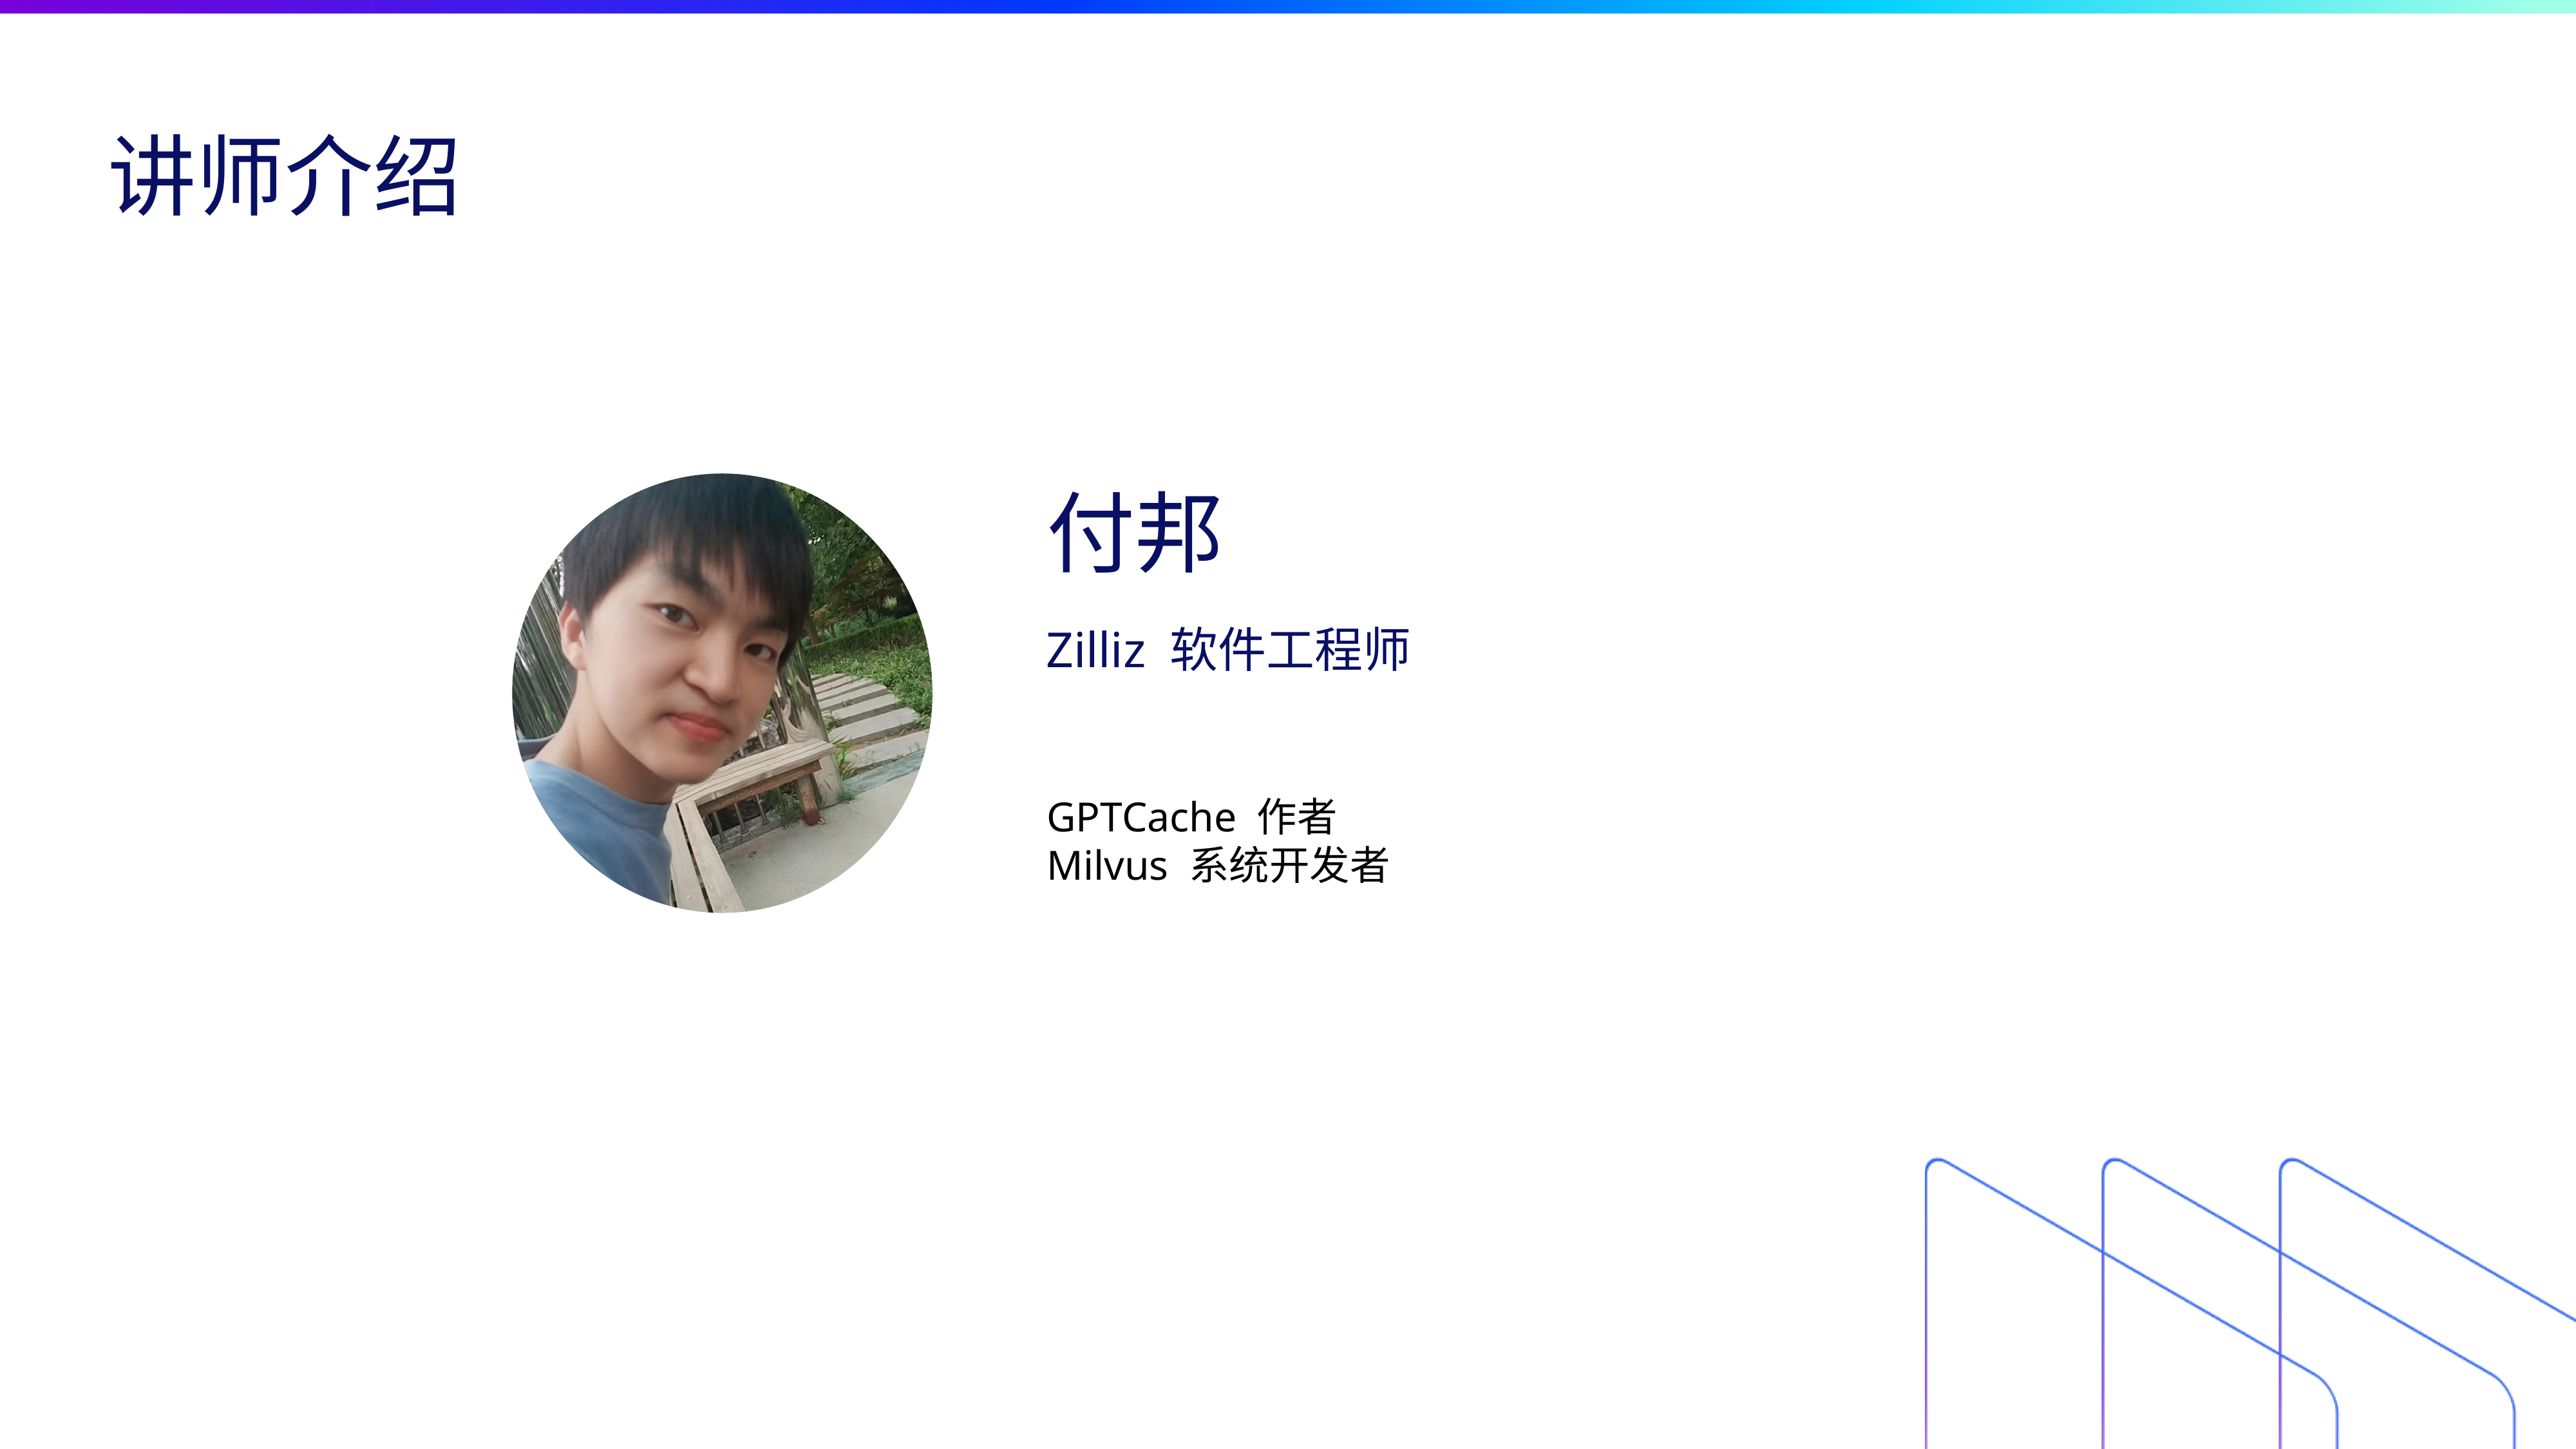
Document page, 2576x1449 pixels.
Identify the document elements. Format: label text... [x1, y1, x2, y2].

picture [0, 0, 1630, 14]
text_box 付邦 [1041, 472, 1229, 589]
text_box 讲师介绍 [102, 115, 2107, 232]
picture [1925, 1148, 2576, 1449]
picture [512, 473, 933, 913]
picture [1851, 0, 2576, 14]
text_box Zilliz 软件工程师 [1040, 614, 1417, 683]
text_box GPTCache 作者 Milvus 系统开发者 [1041, 786, 2002, 893]
